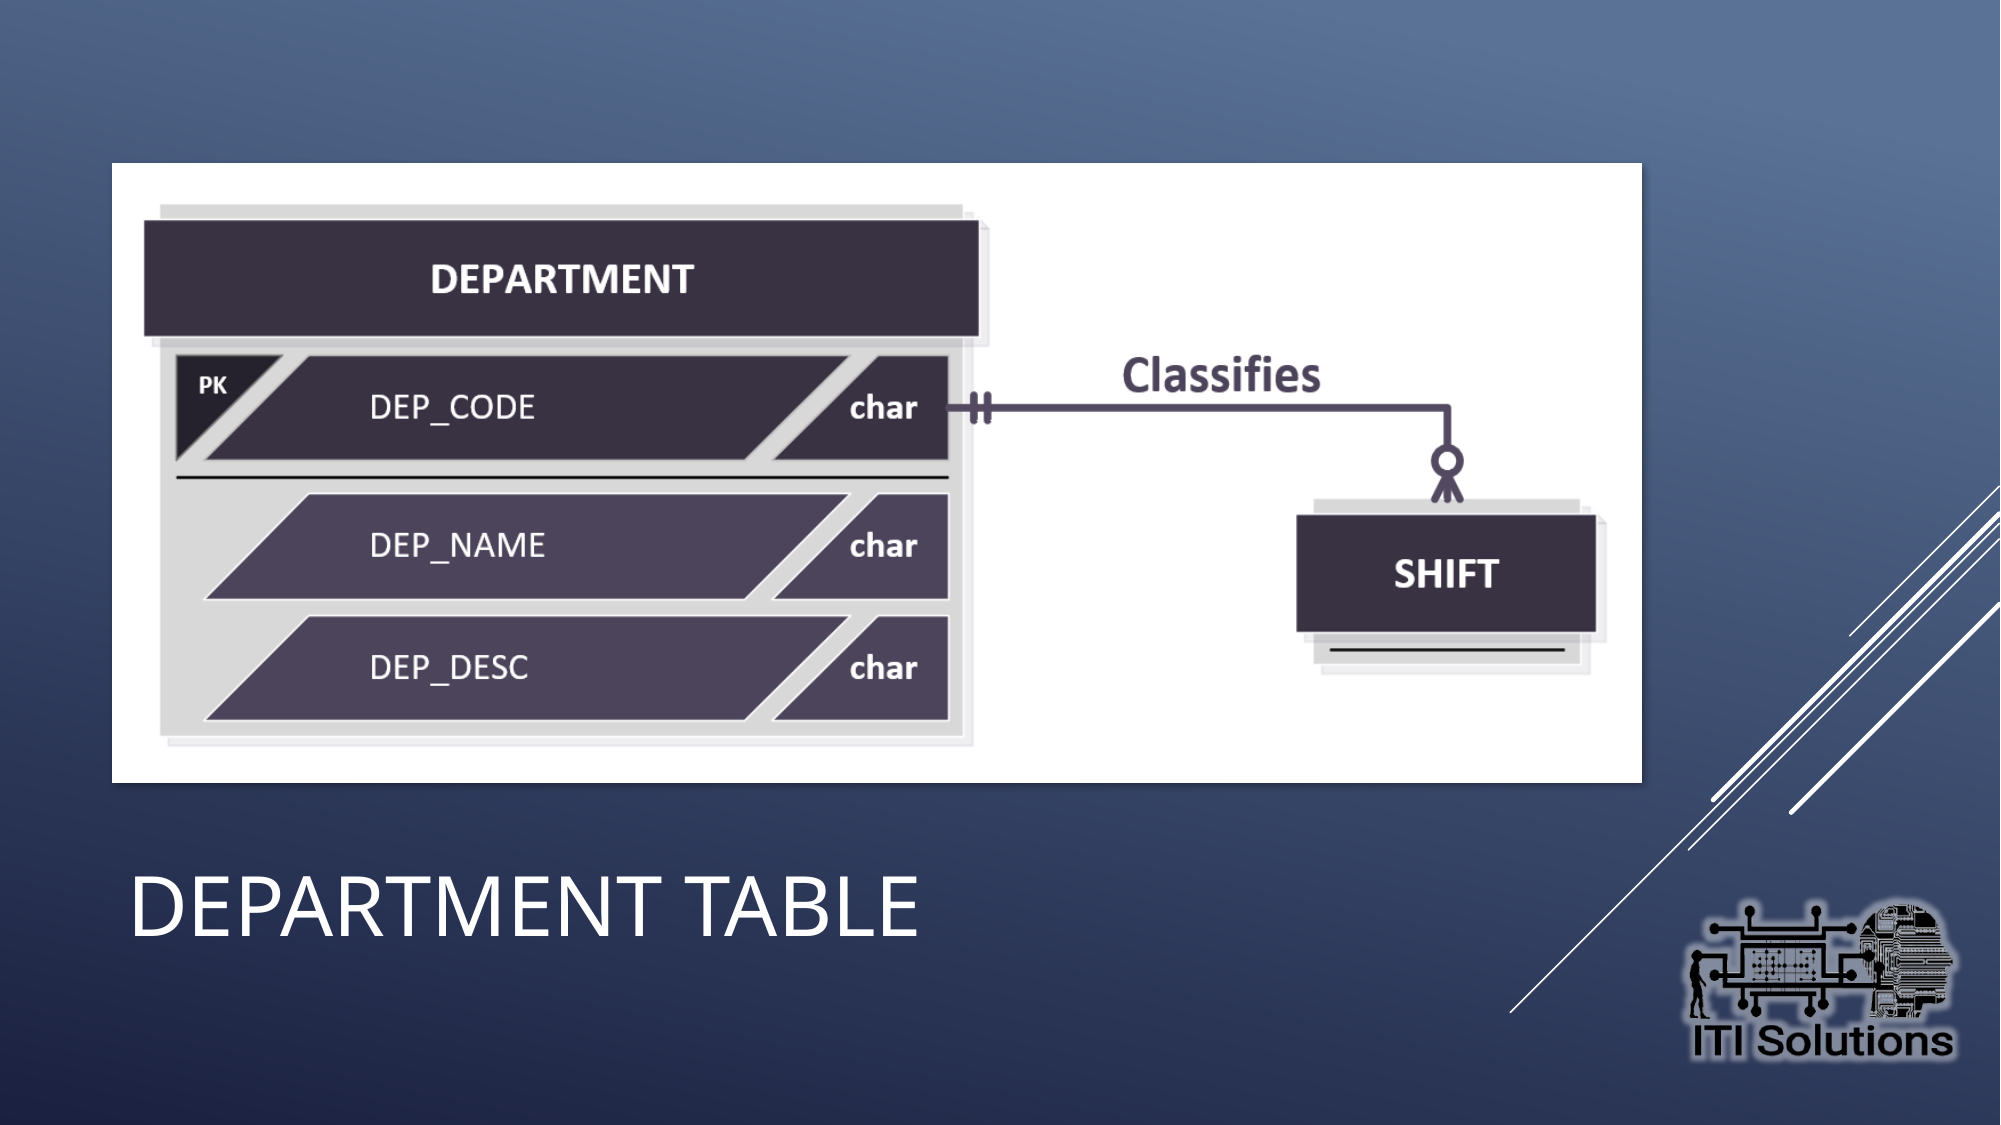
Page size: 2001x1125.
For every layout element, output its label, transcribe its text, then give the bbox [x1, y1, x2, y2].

title Department table [112, 787, 1513, 1027]
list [111, 163, 1642, 783]
picture [1685, 902, 1957, 1065]
